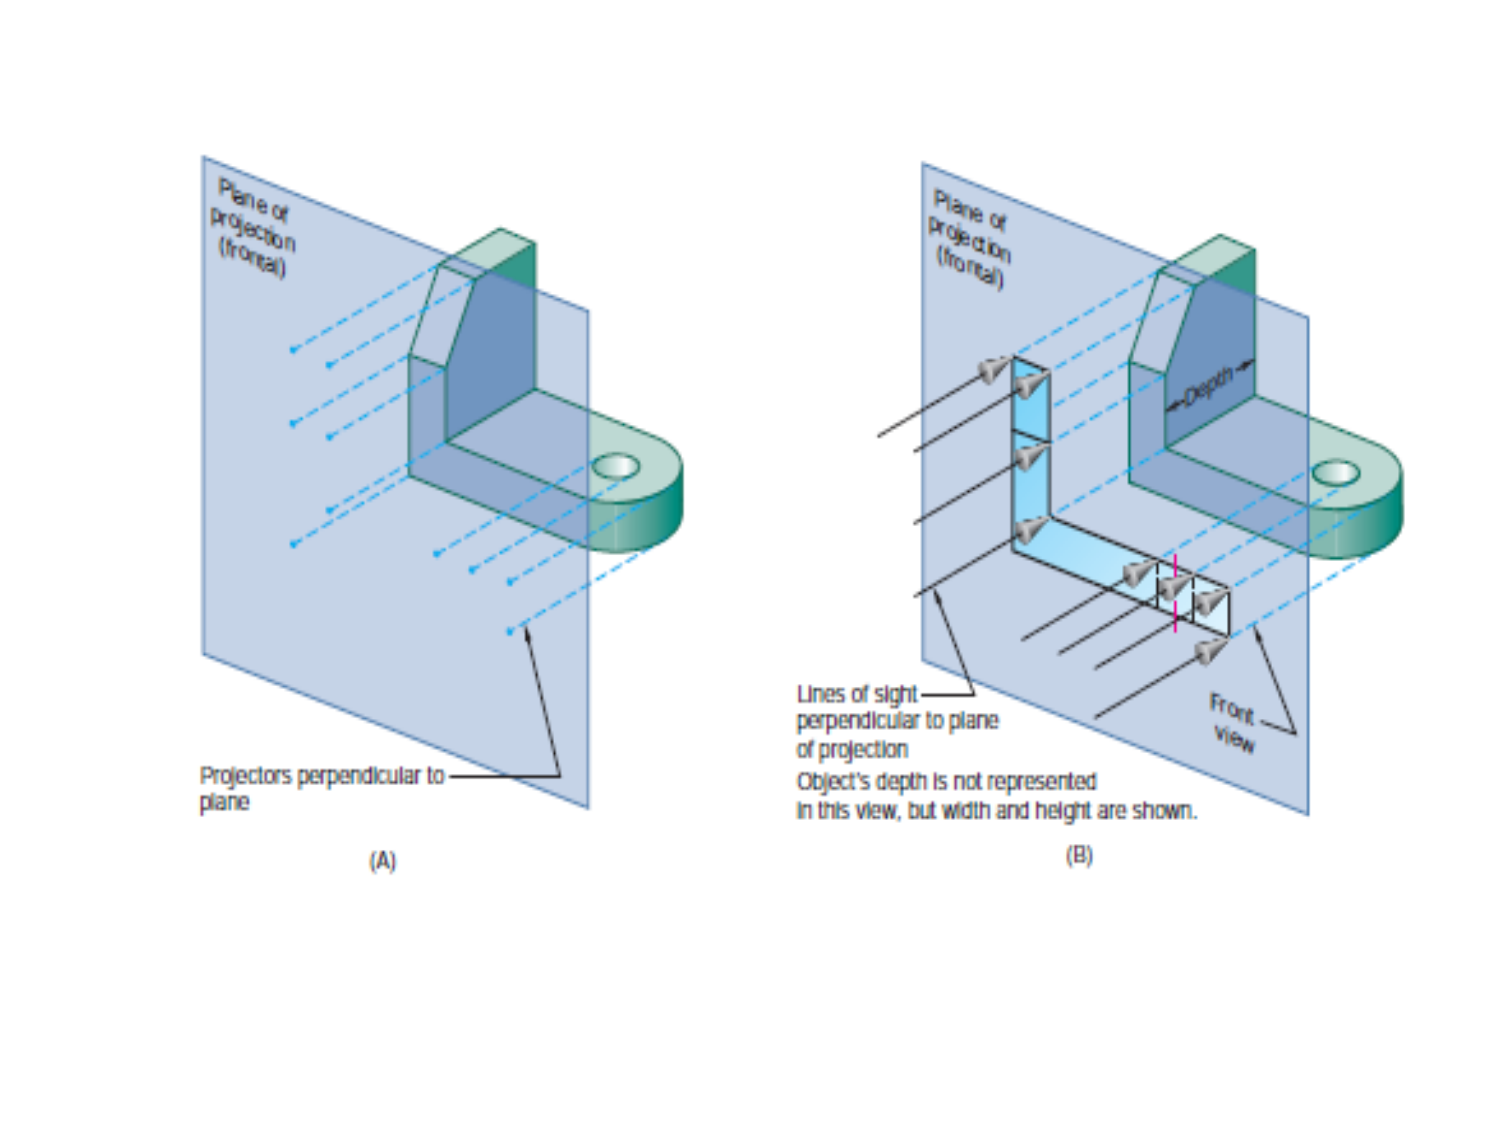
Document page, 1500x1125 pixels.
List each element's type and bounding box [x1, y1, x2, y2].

picture [112, 69, 1438, 913]
